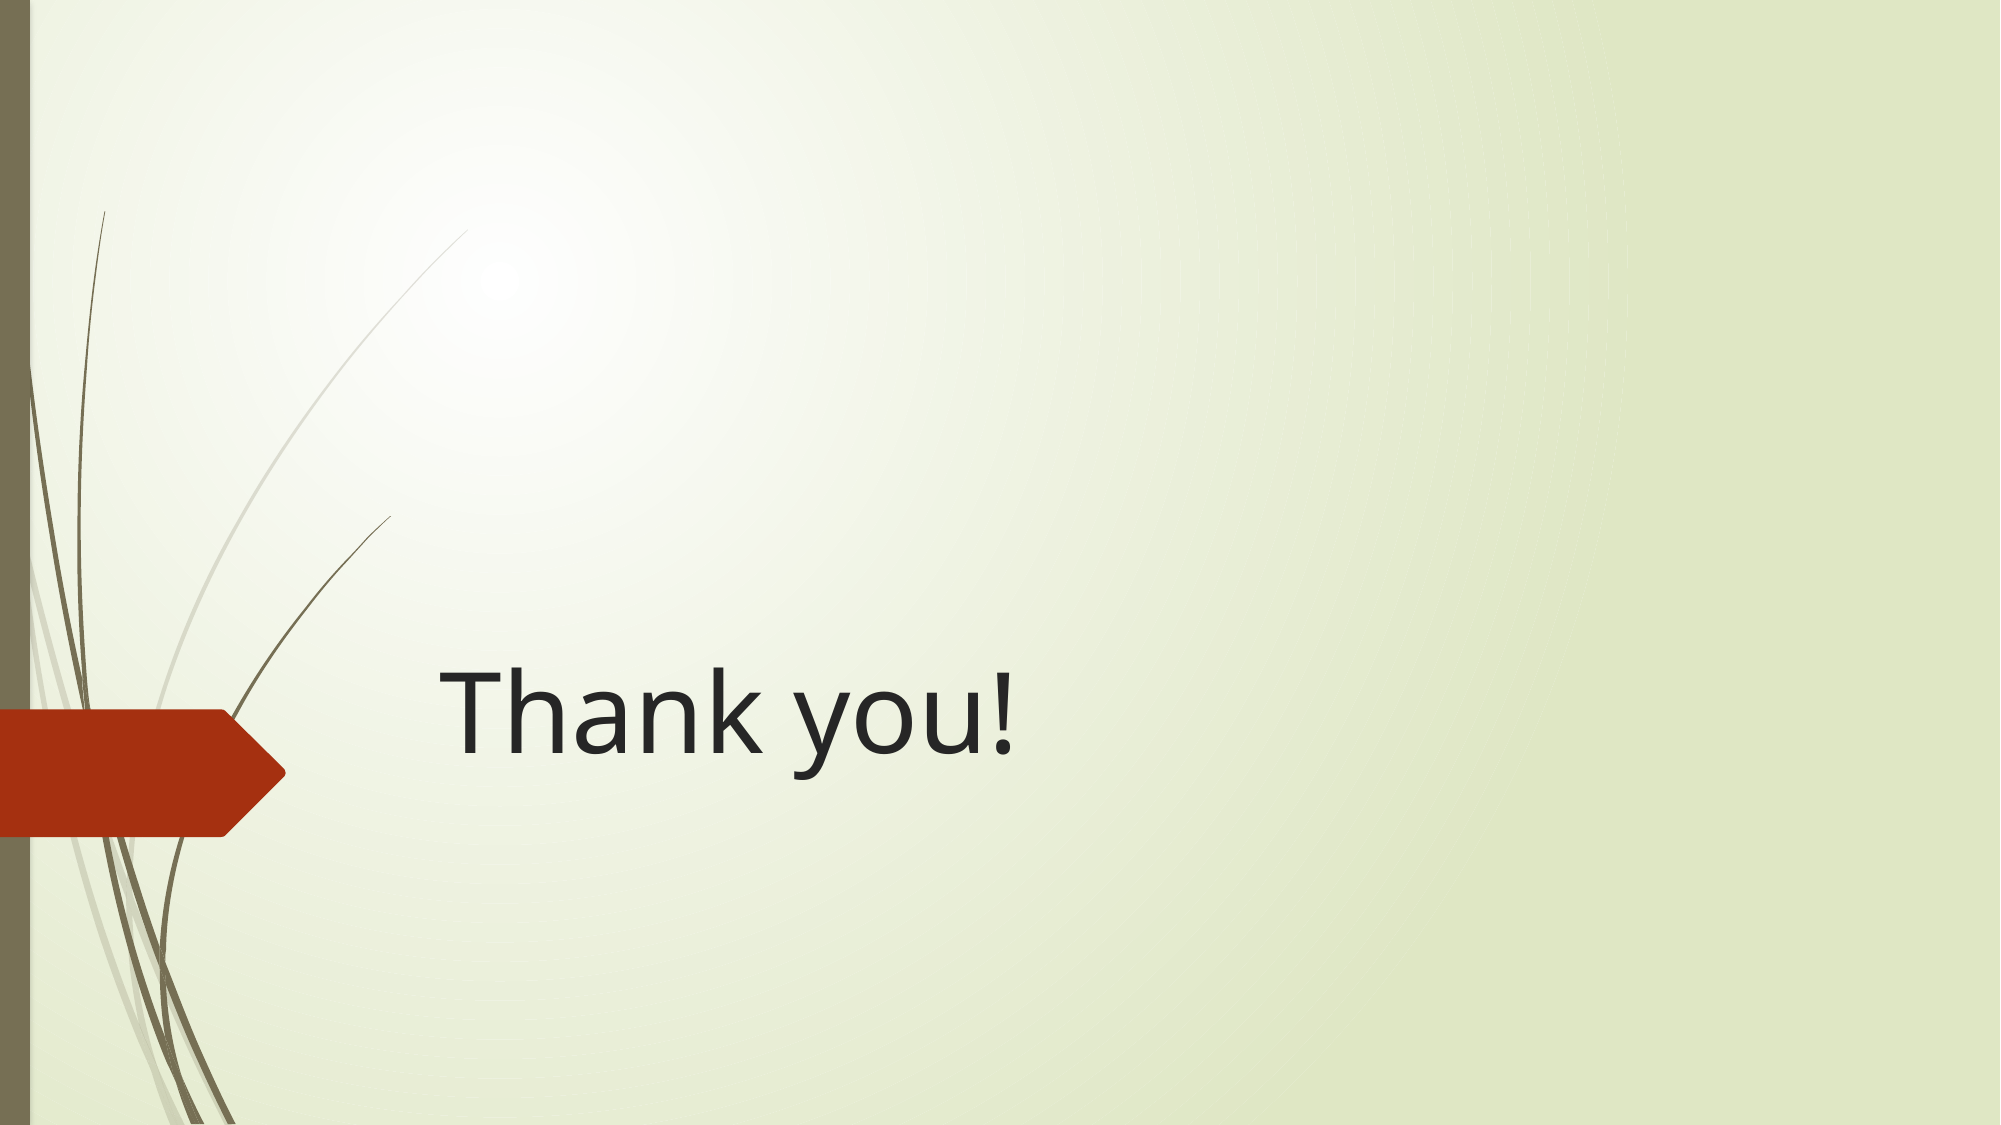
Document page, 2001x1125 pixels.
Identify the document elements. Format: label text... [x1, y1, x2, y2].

title Thank you! [424, 412, 1888, 784]
